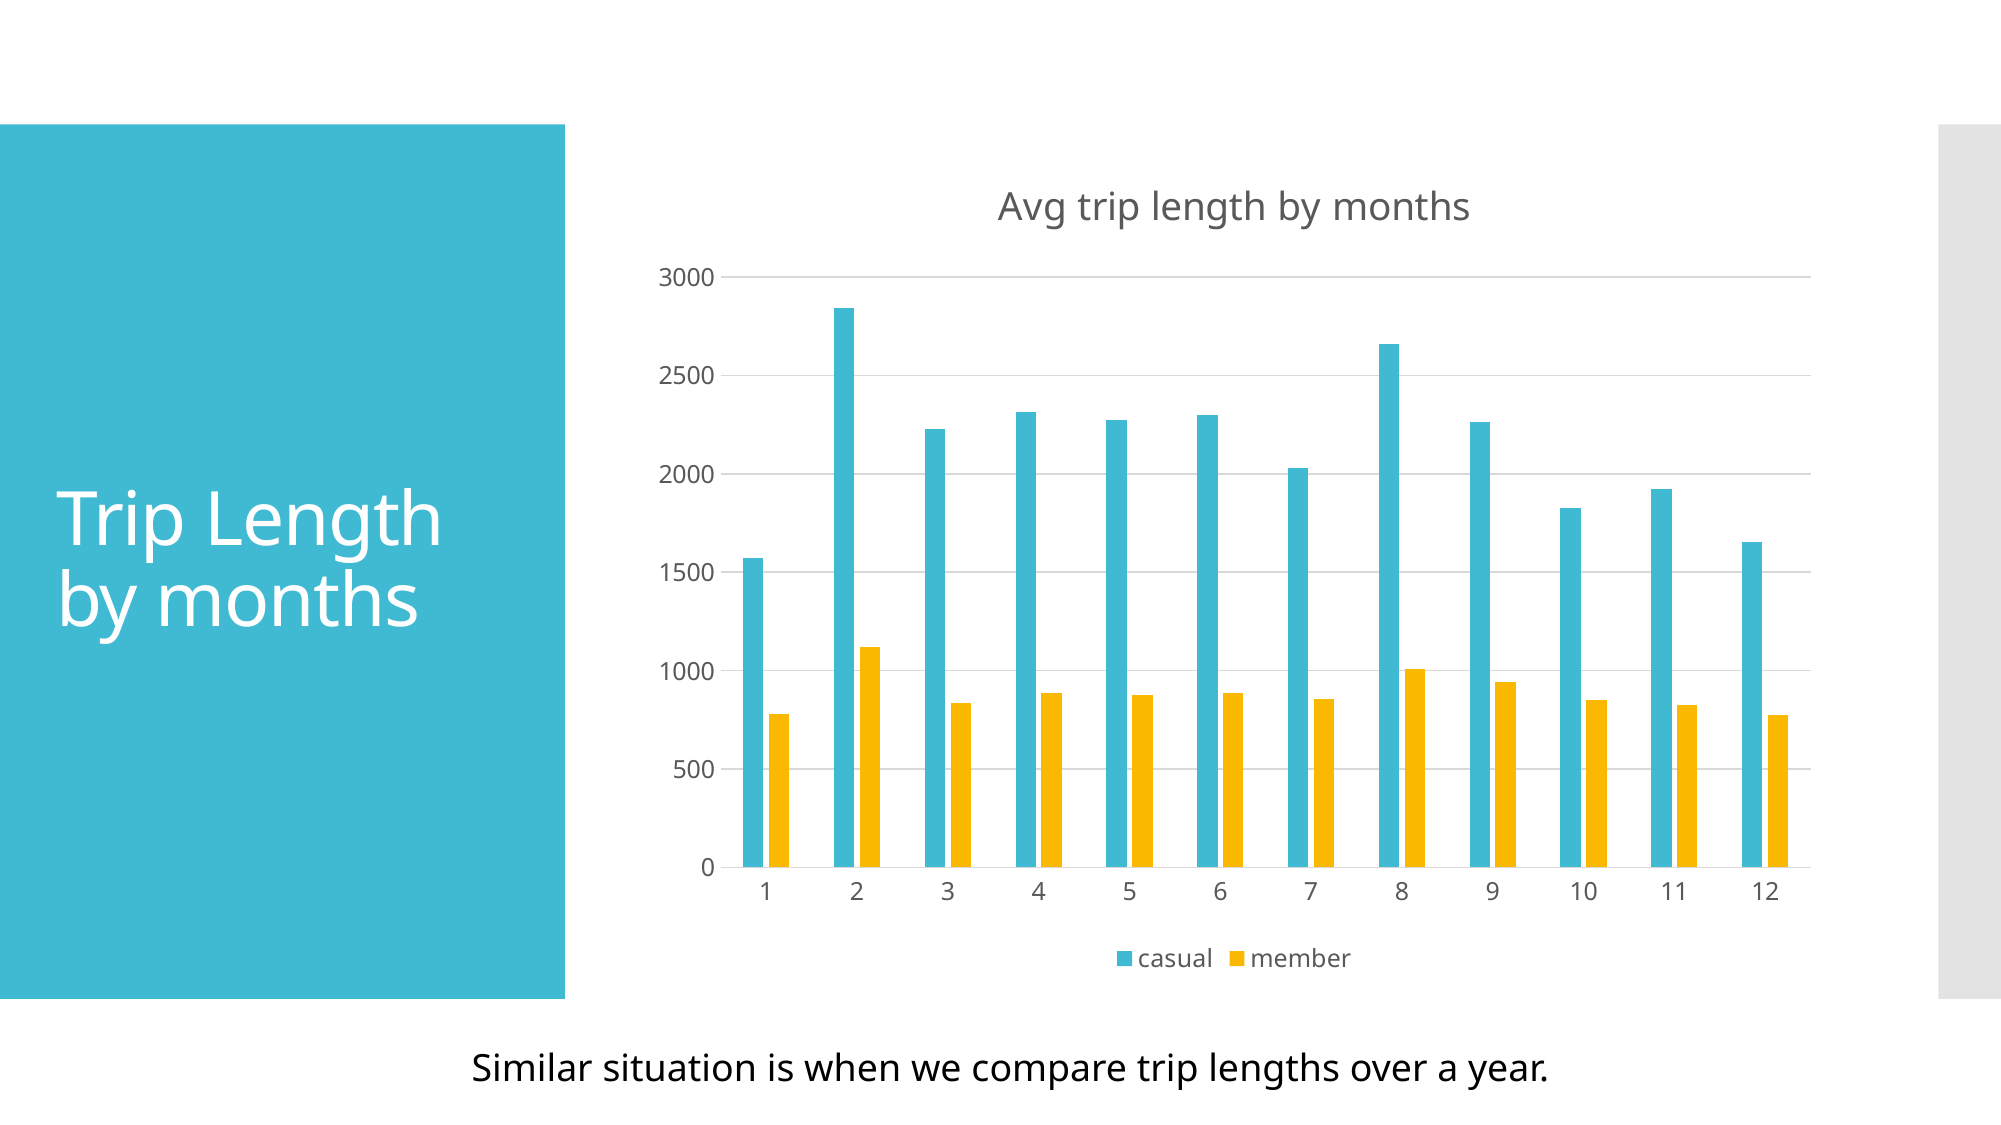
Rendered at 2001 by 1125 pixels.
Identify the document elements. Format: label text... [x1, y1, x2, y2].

chart [634, 141, 1835, 982]
text_box Similar situation is when we compare trip lengths over a year. [41, 1036, 1981, 1097]
title Trip Length by months [41, 184, 525, 940]
